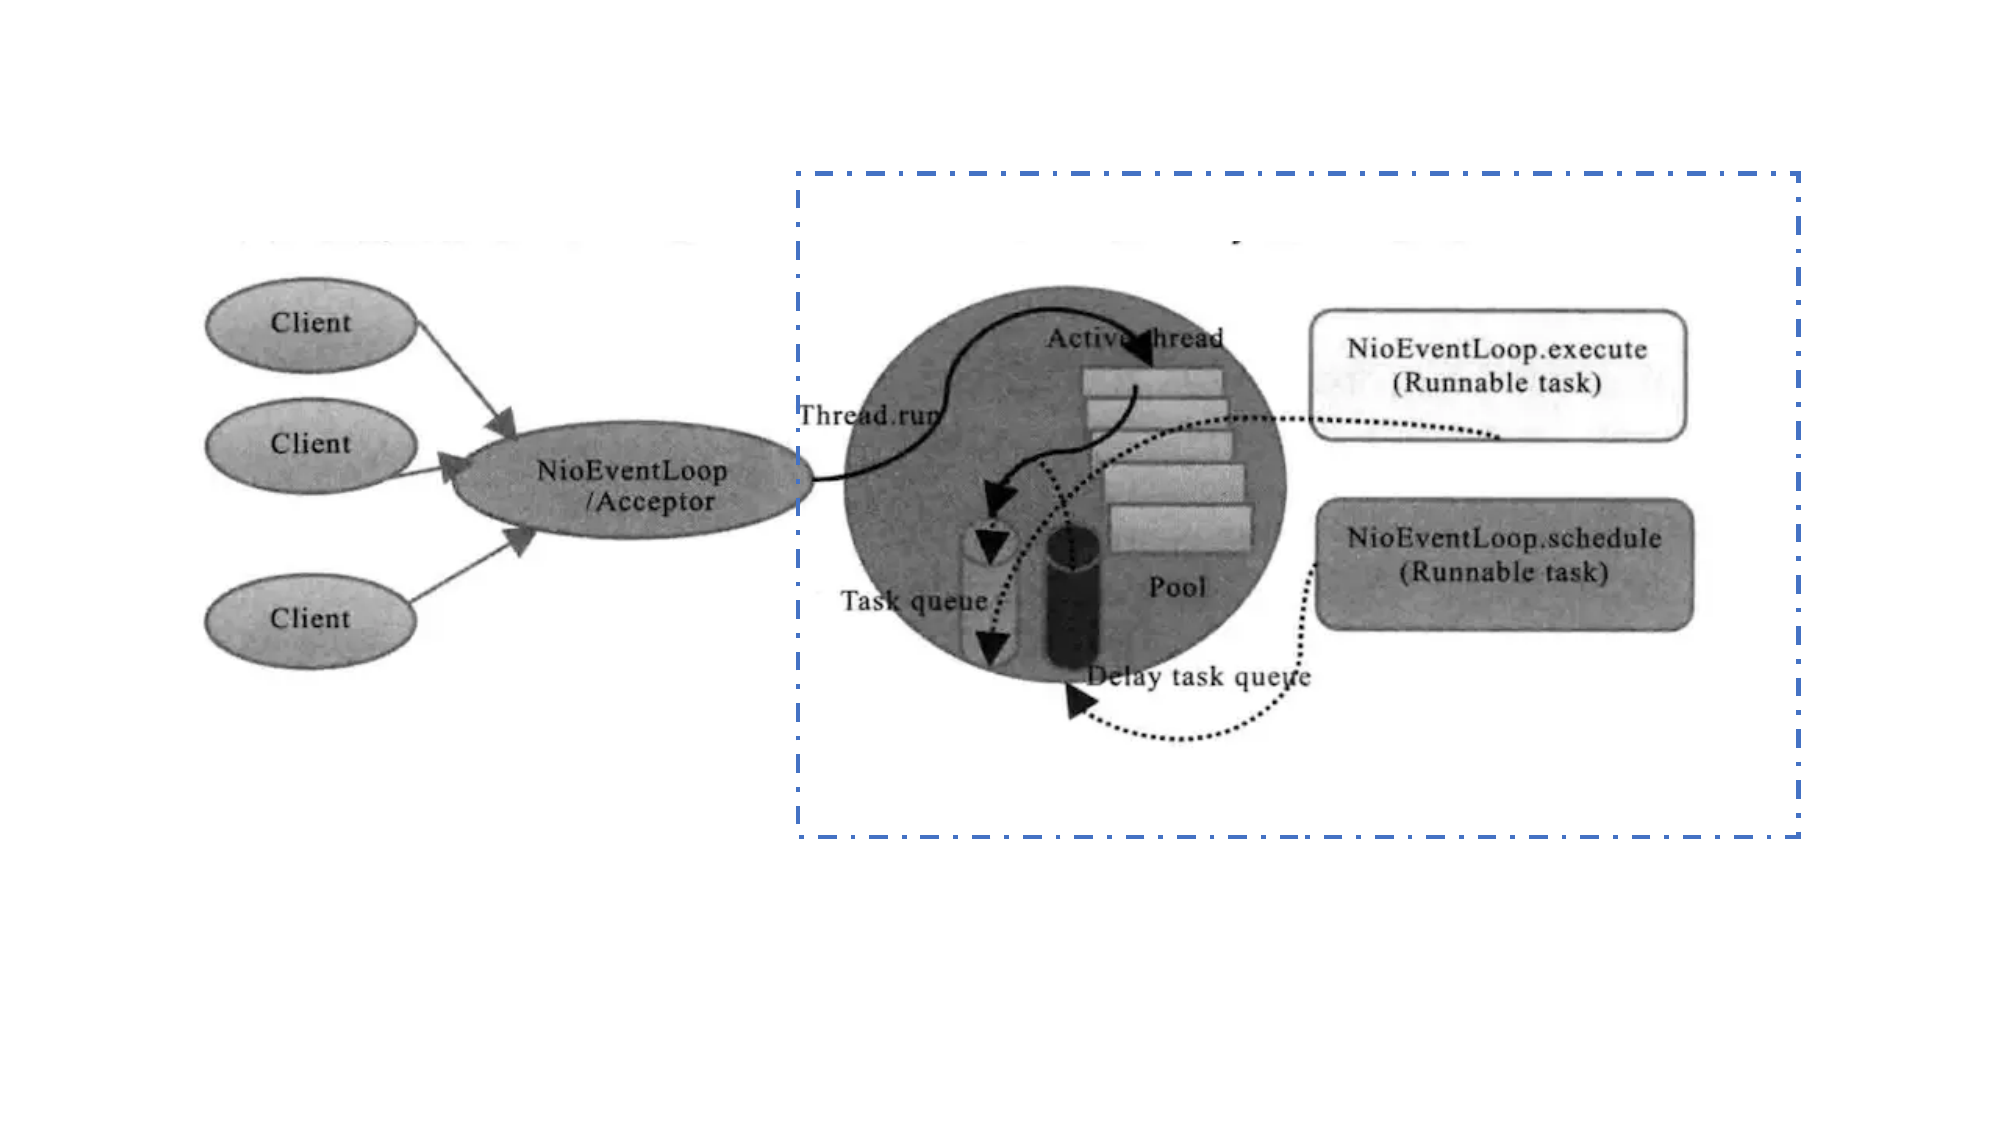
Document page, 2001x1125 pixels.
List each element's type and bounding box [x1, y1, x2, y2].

picture [168, 241, 1731, 770]
text_box [797, 173, 1800, 838]
